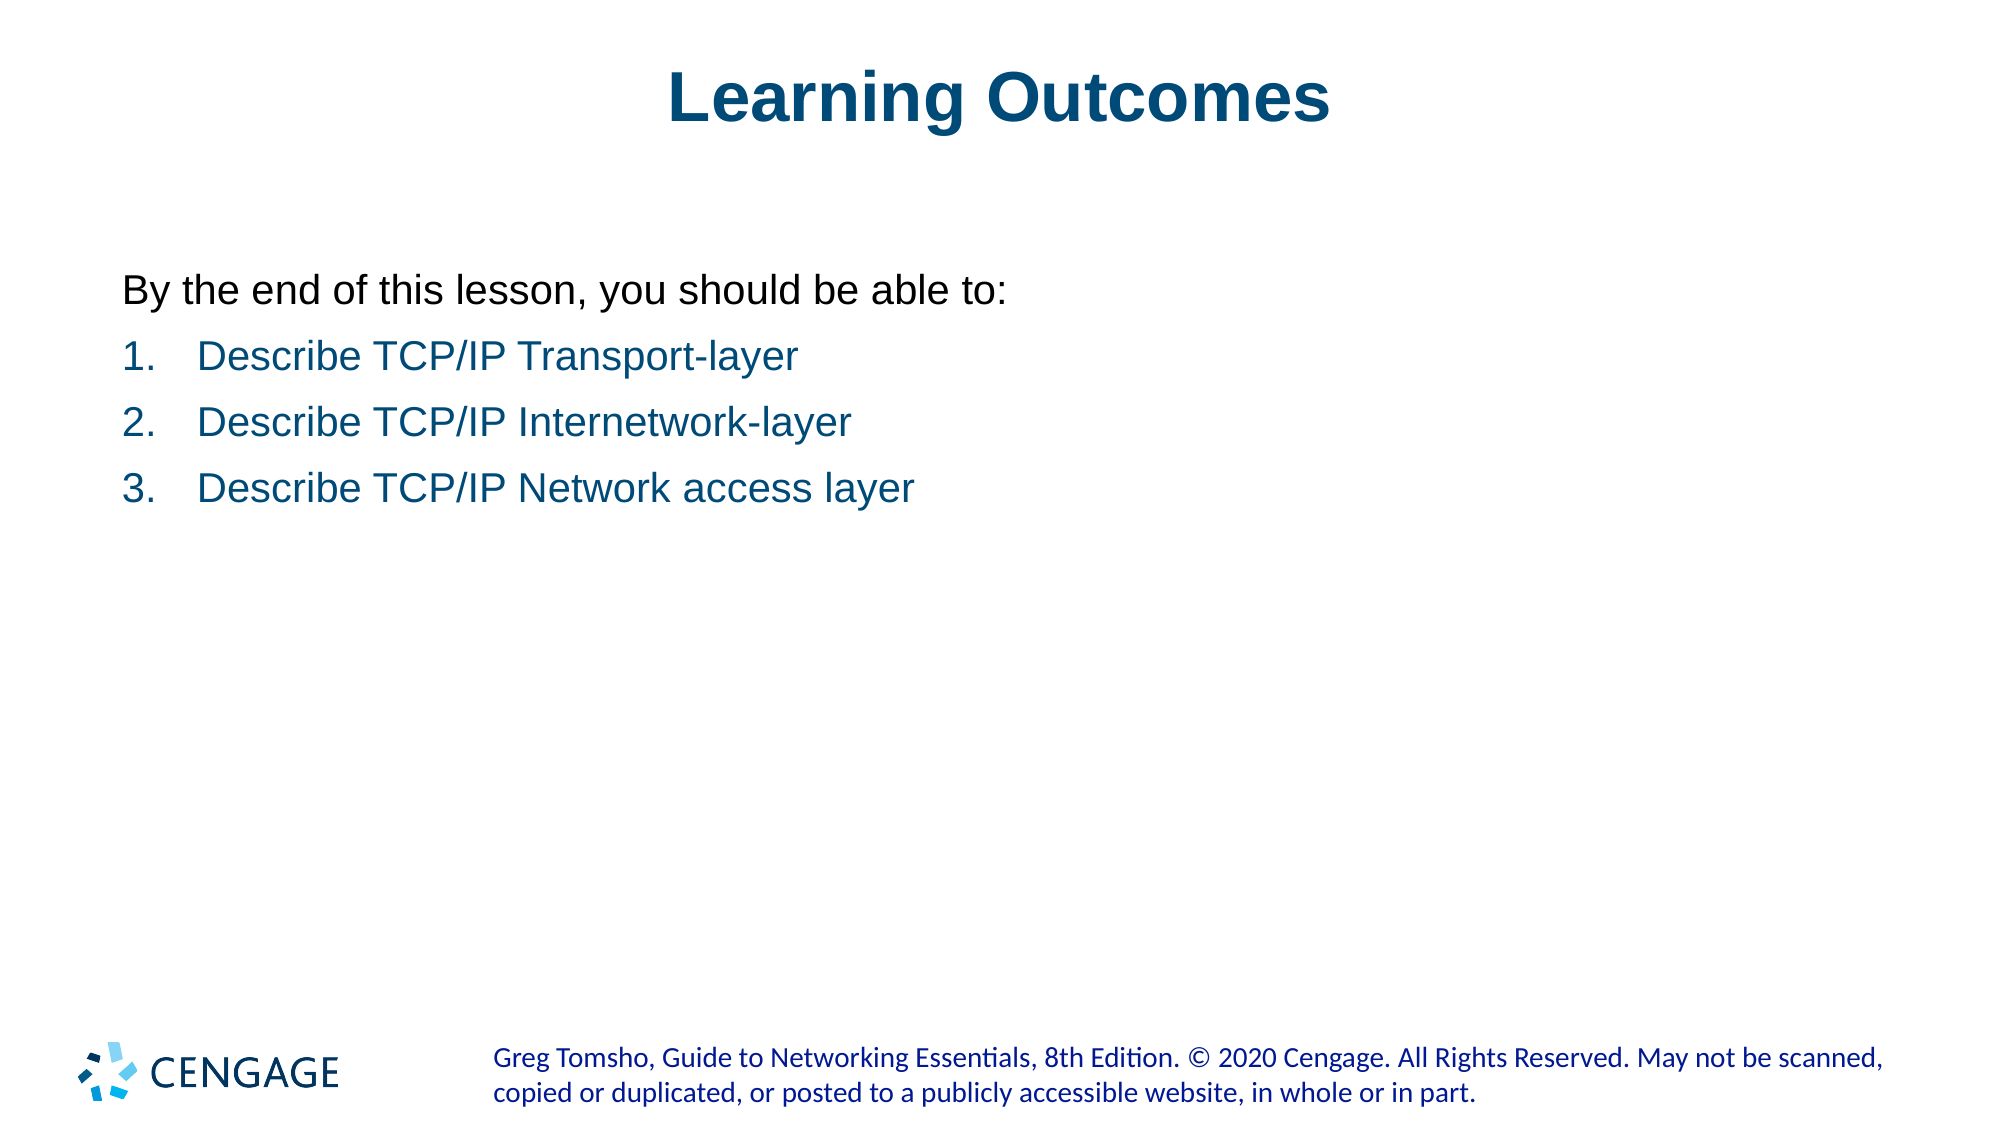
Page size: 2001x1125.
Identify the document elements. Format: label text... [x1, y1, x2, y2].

title Learning Outcomes [137, 59, 1863, 171]
list By the end of this lesson, you should be able to: Describe TCP/IP Transport-layer Describe TCP/IP Internetwork-layer Describe TCP/IP Network access layer [121, 268, 1880, 990]
picture [78, 1042, 338, 1101]
